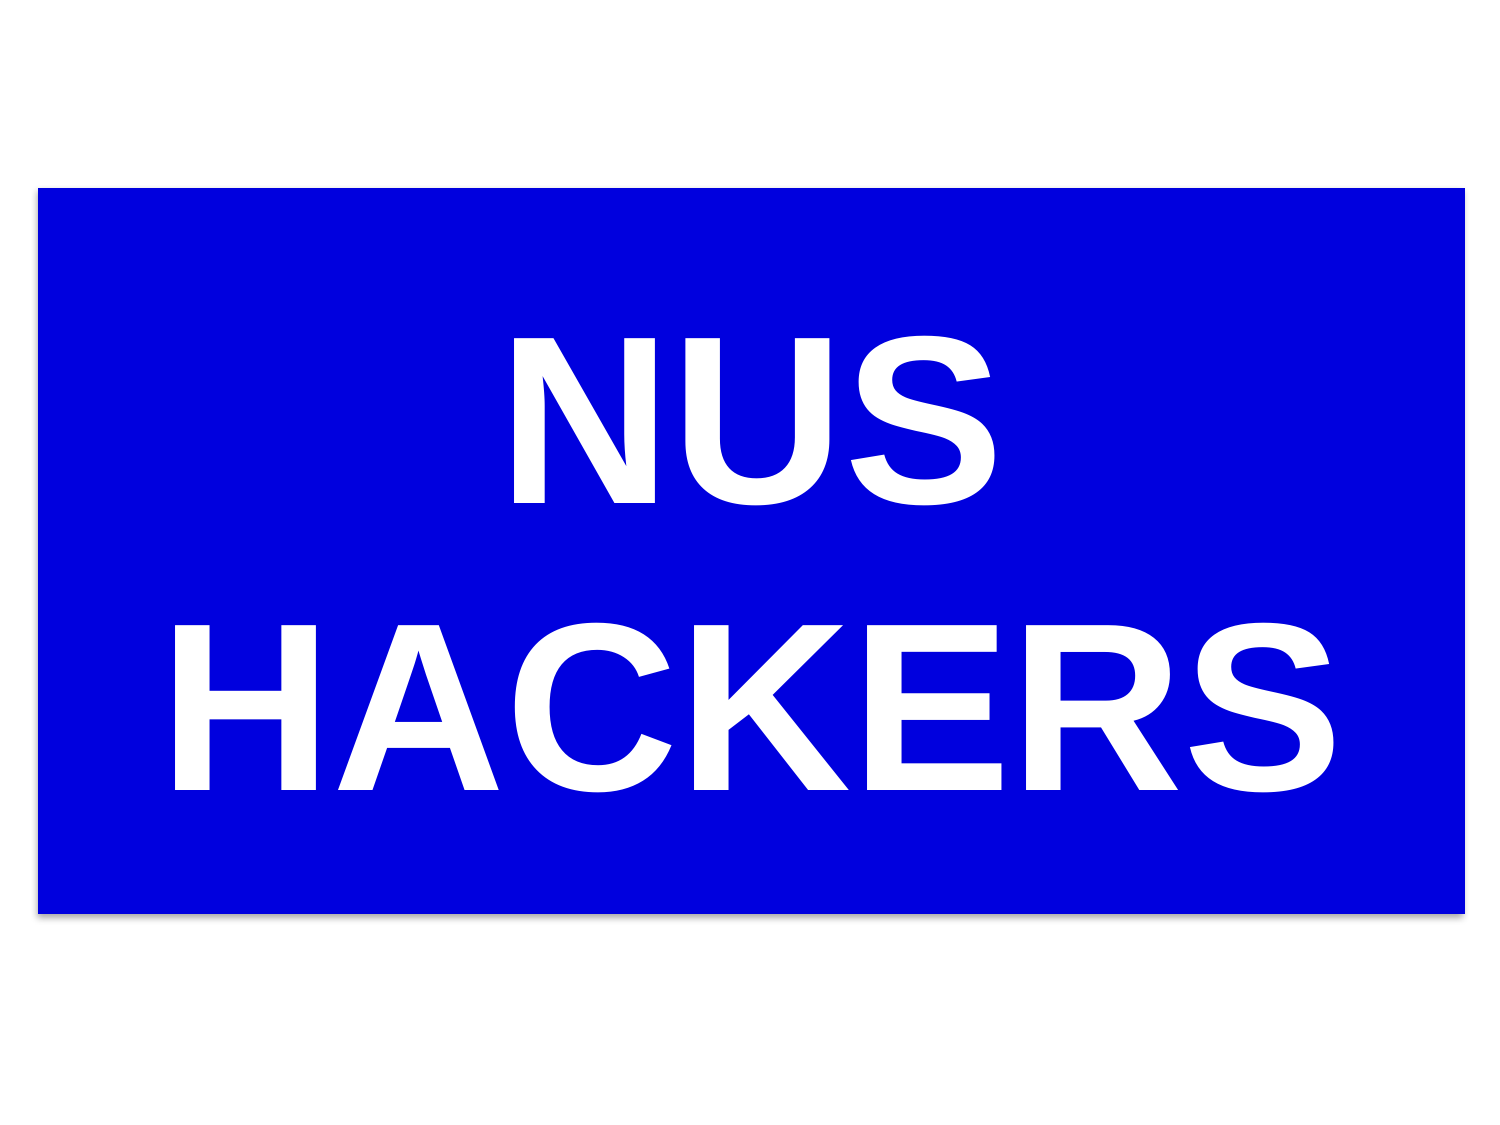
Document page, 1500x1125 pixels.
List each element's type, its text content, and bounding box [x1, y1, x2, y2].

text_box NUS HACKERS [37, 187, 1466, 915]
